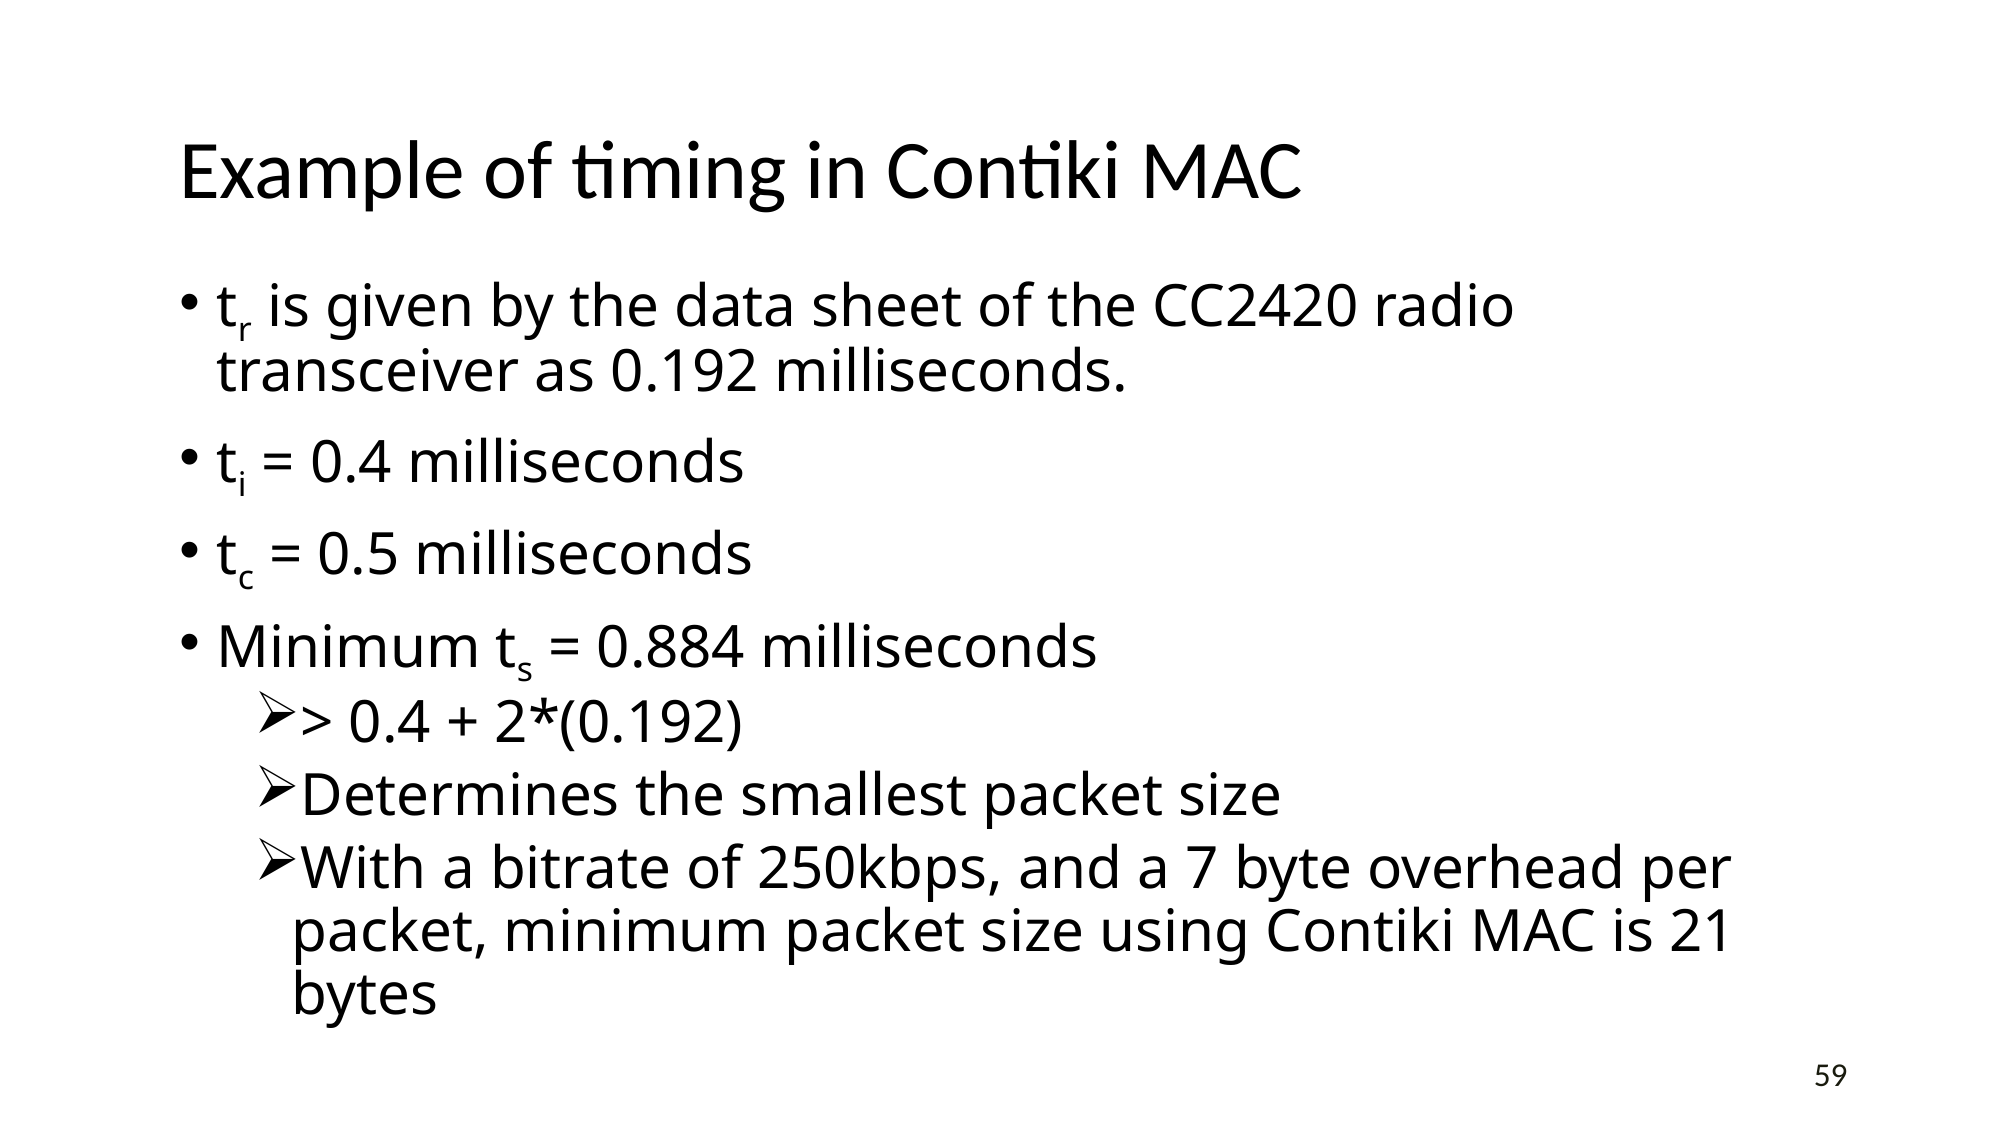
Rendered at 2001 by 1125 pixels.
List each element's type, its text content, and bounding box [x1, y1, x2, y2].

slide_number 59 [1412, 1042, 1863, 1103]
title Example of timing in Contiki MAC [164, 49, 1767, 261]
list tr is given by the data sheet of the CC2420 radio transceiver as 0.192 milliseconds. ti = 0.4 milliseconds tc = 0.5 milliseconds Minimum ts = 0.884 milliseconds > 0.4 + 2*(0.192) Determines the smallest packet size With a bitrate of 250kbps, and a 7 byte overhead per packet, minimum packet size using Contiki MAC is 21 bytes [164, 261, 1798, 1073]
